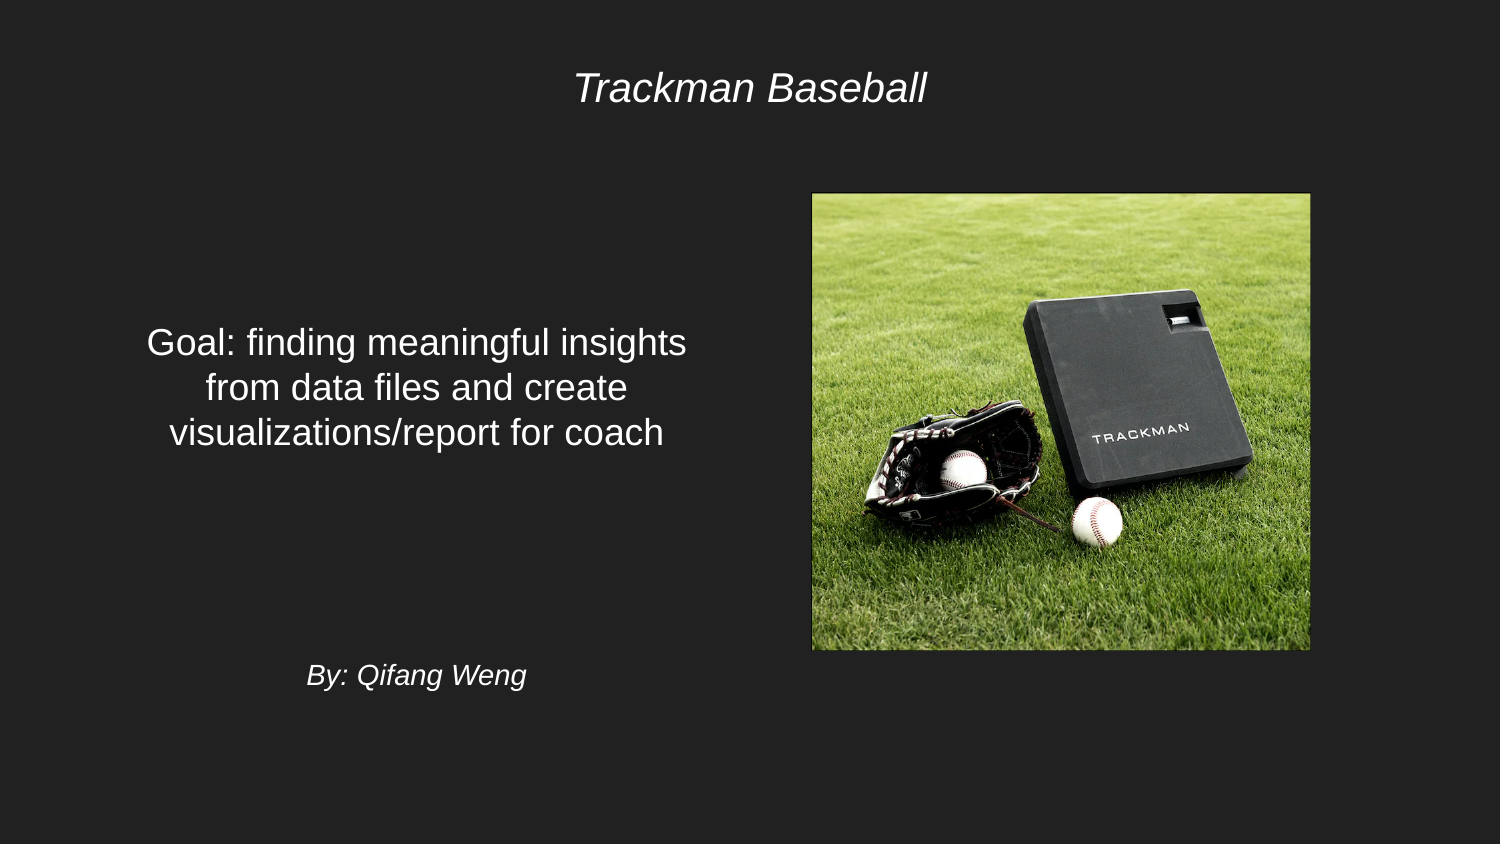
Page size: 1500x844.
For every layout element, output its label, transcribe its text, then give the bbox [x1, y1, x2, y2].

text_box By: Qifang Weng [214, 606, 620, 737]
text_box Goal: finding meaningful insights from data files and create visualizations/report for coach [104, 303, 729, 479]
title Trackman Baseball [89, 0, 1411, 176]
picture [811, 192, 1311, 651]
